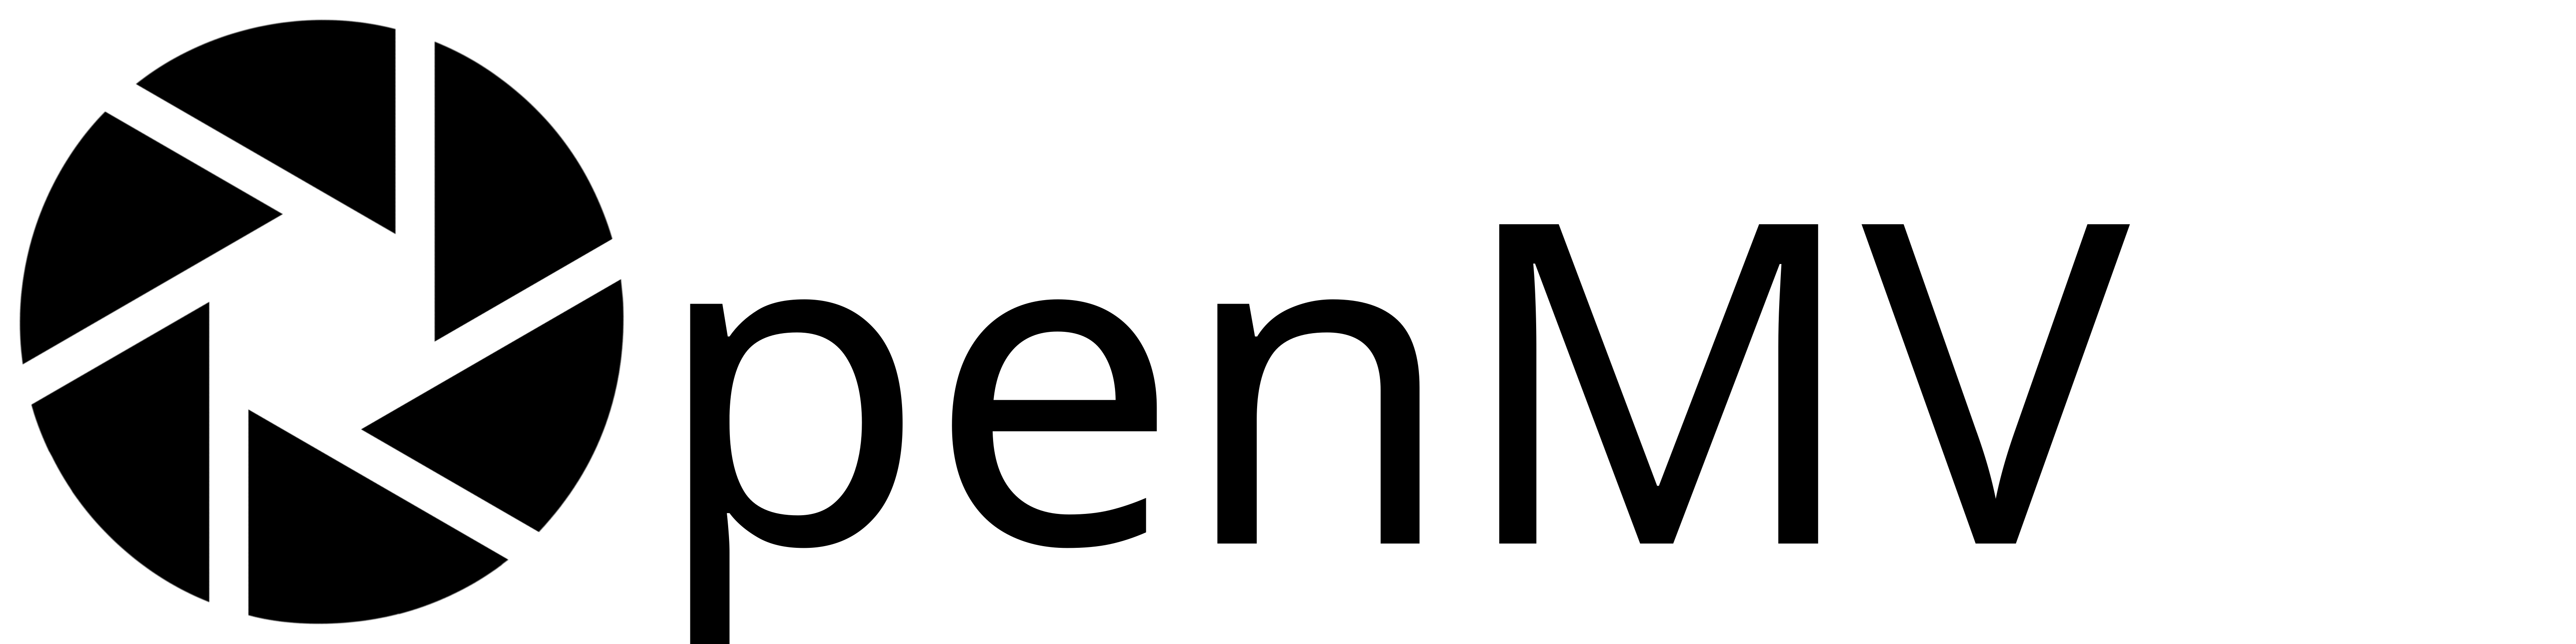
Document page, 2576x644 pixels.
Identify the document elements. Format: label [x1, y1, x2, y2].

text_box [0, 0, 2364, 644]
